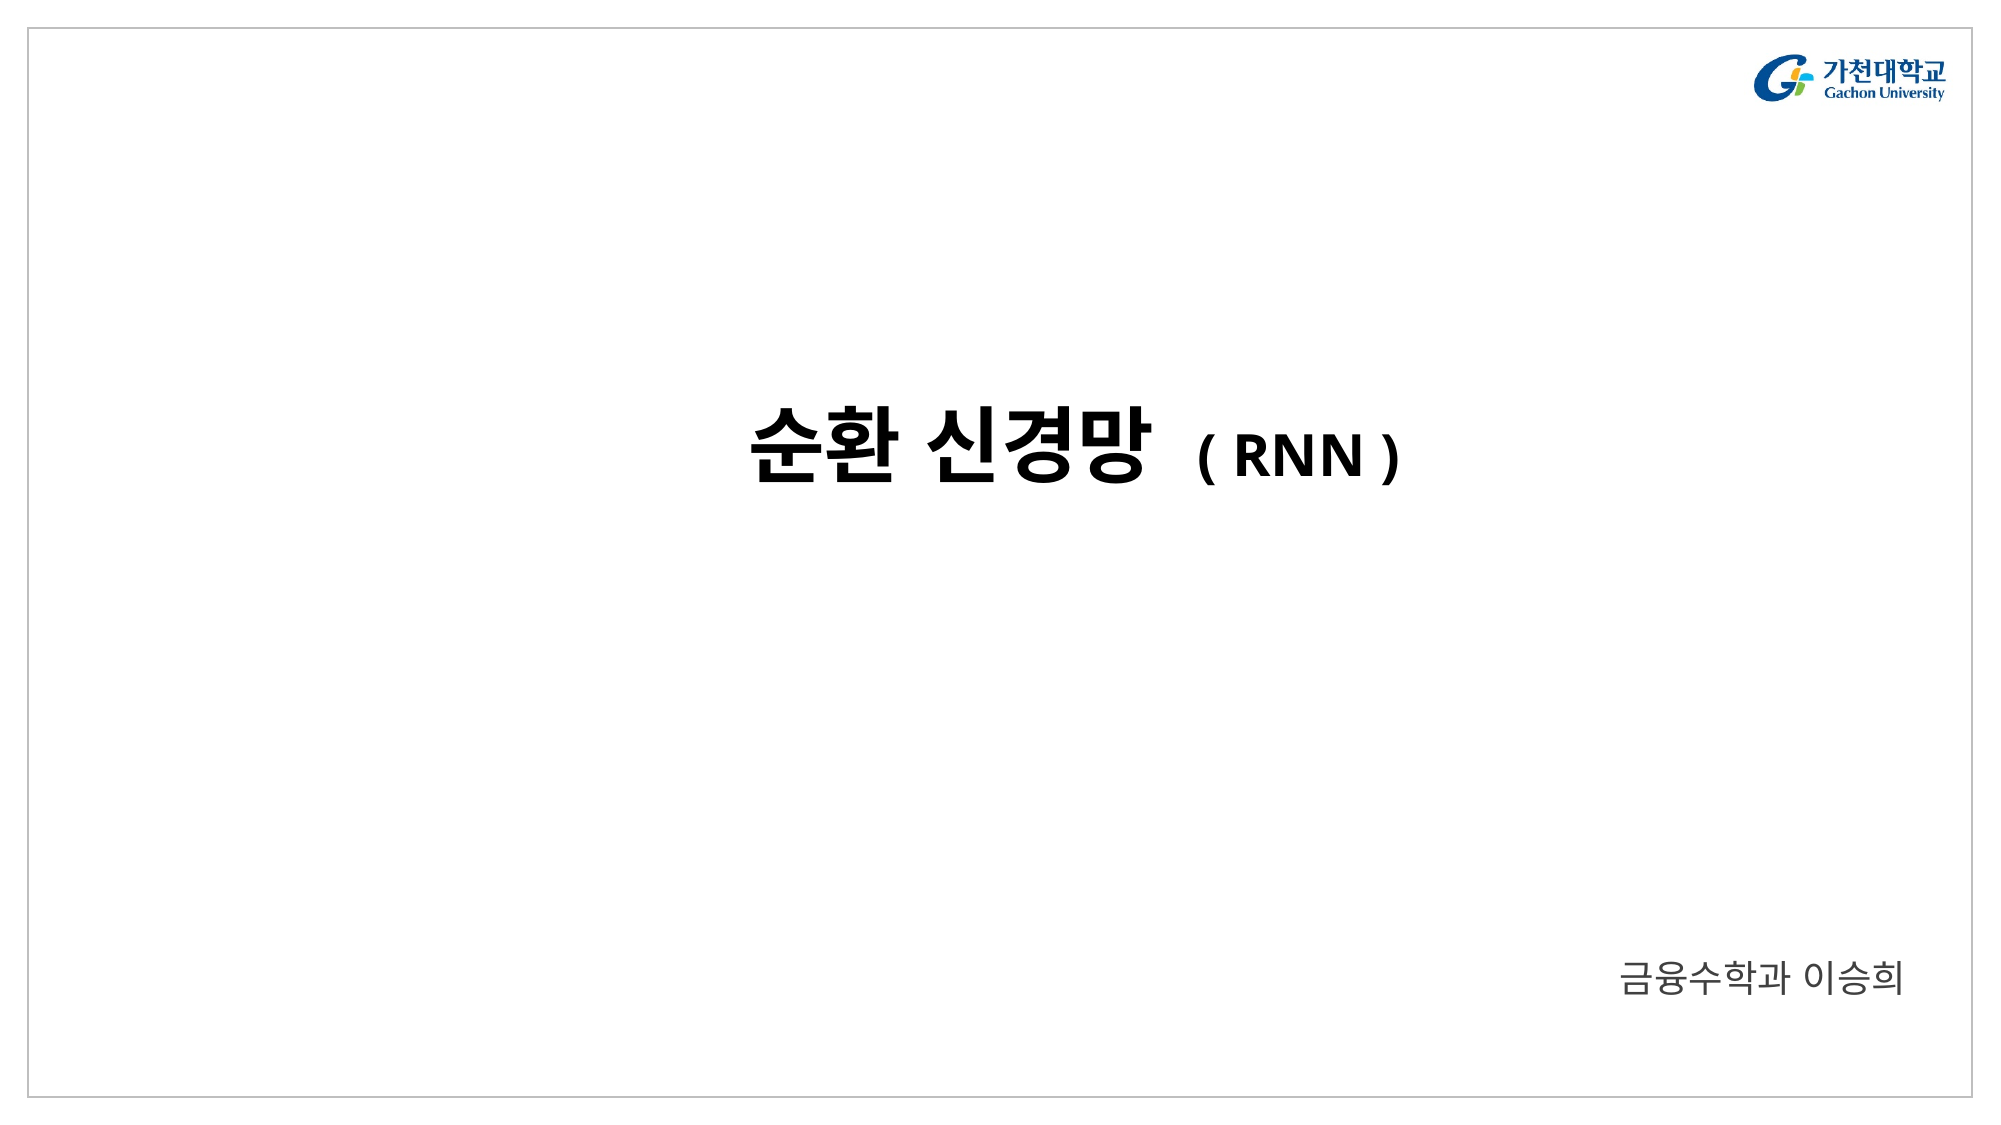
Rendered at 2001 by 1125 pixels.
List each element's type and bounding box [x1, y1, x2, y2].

text_box [385, 385, 1958, 1008]
text_box [27, 27, 1973, 1098]
picture [1744, 39, 1958, 113]
